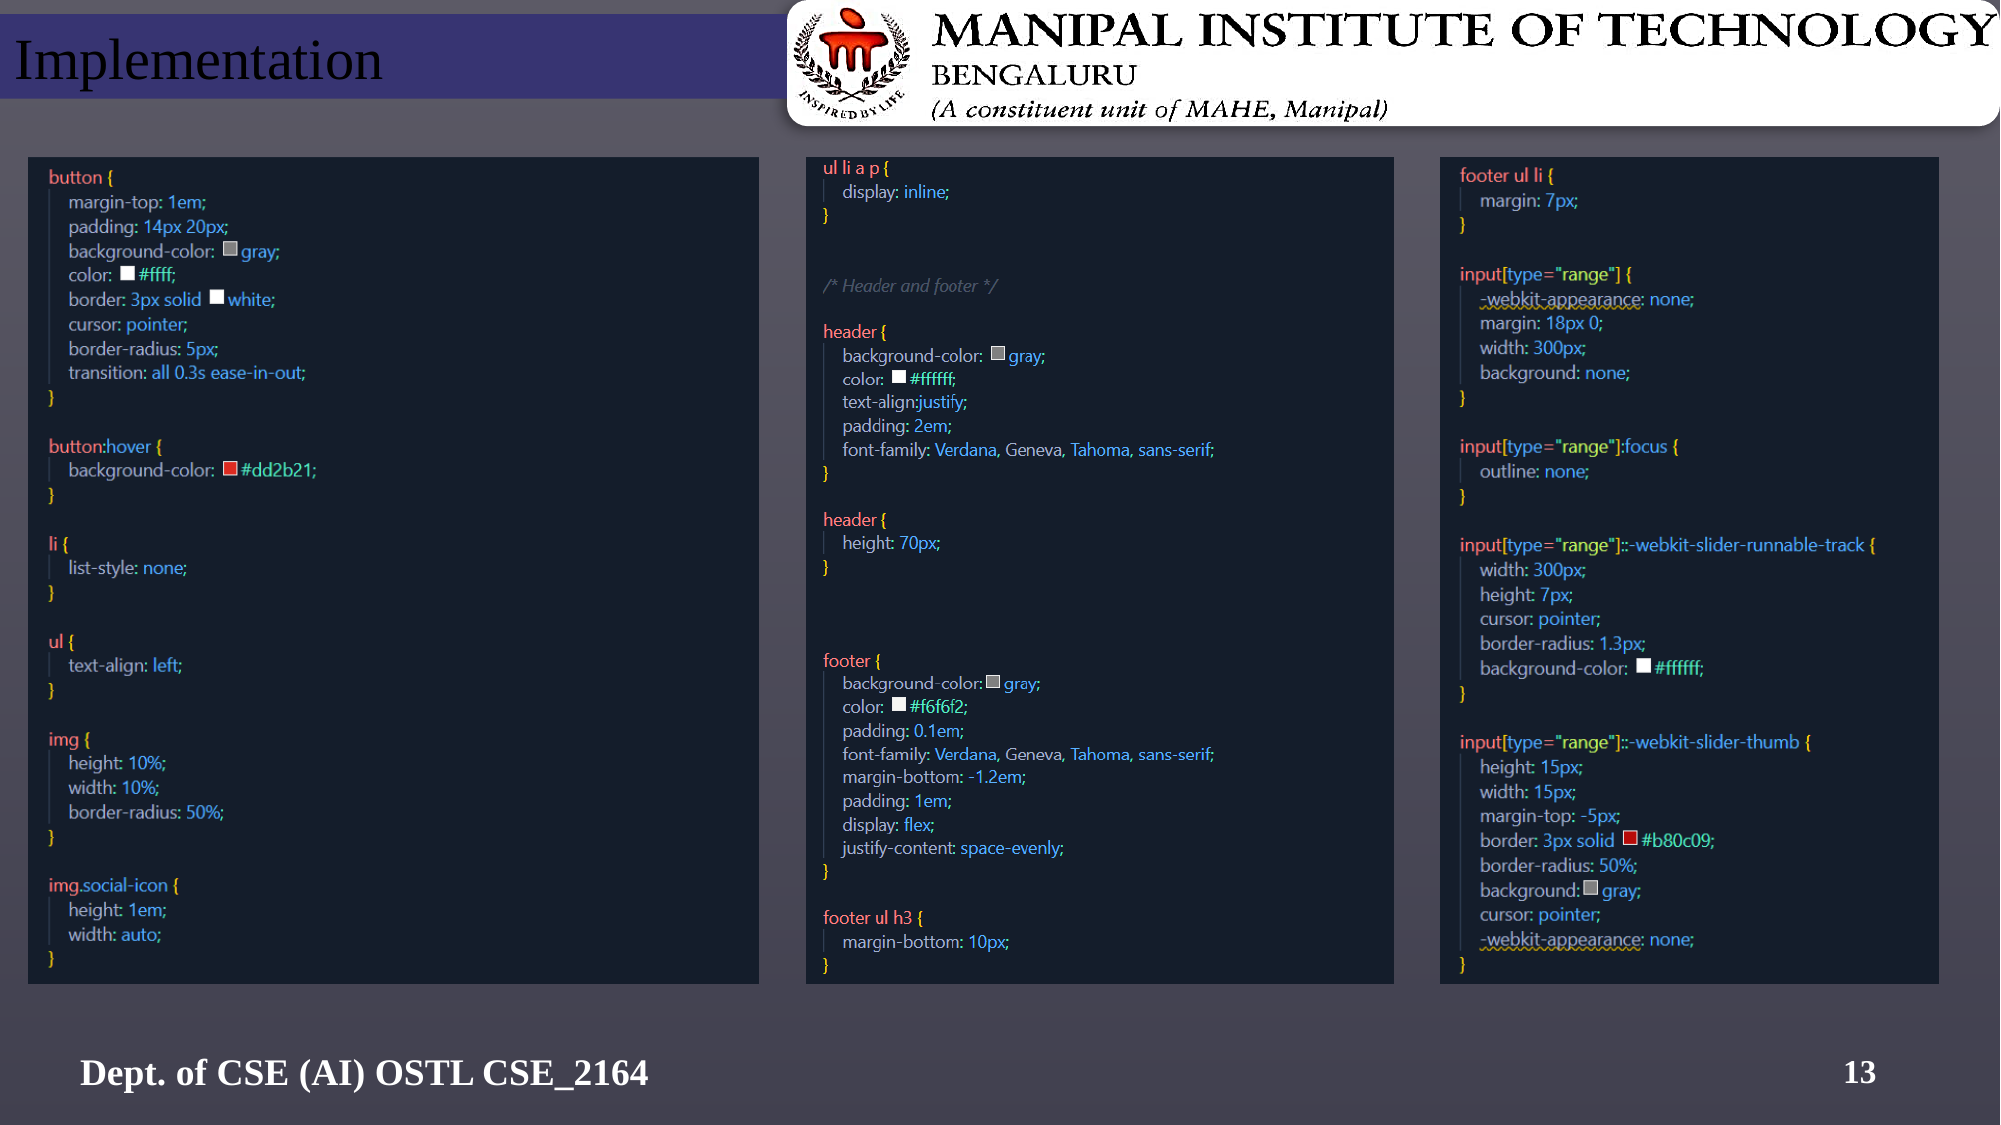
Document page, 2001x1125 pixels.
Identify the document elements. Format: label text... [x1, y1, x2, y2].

text_box Implementation [0, 14, 786, 99]
picture [786, 0, 2000, 127]
picture [28, 157, 759, 984]
picture [1440, 157, 1939, 984]
slide_number 13 [1441, 1040, 1892, 1101]
picture [806, 157, 1394, 984]
footer Dept. of CSE (AI) OSTL CSE_2164 [27, 1040, 703, 1101]
